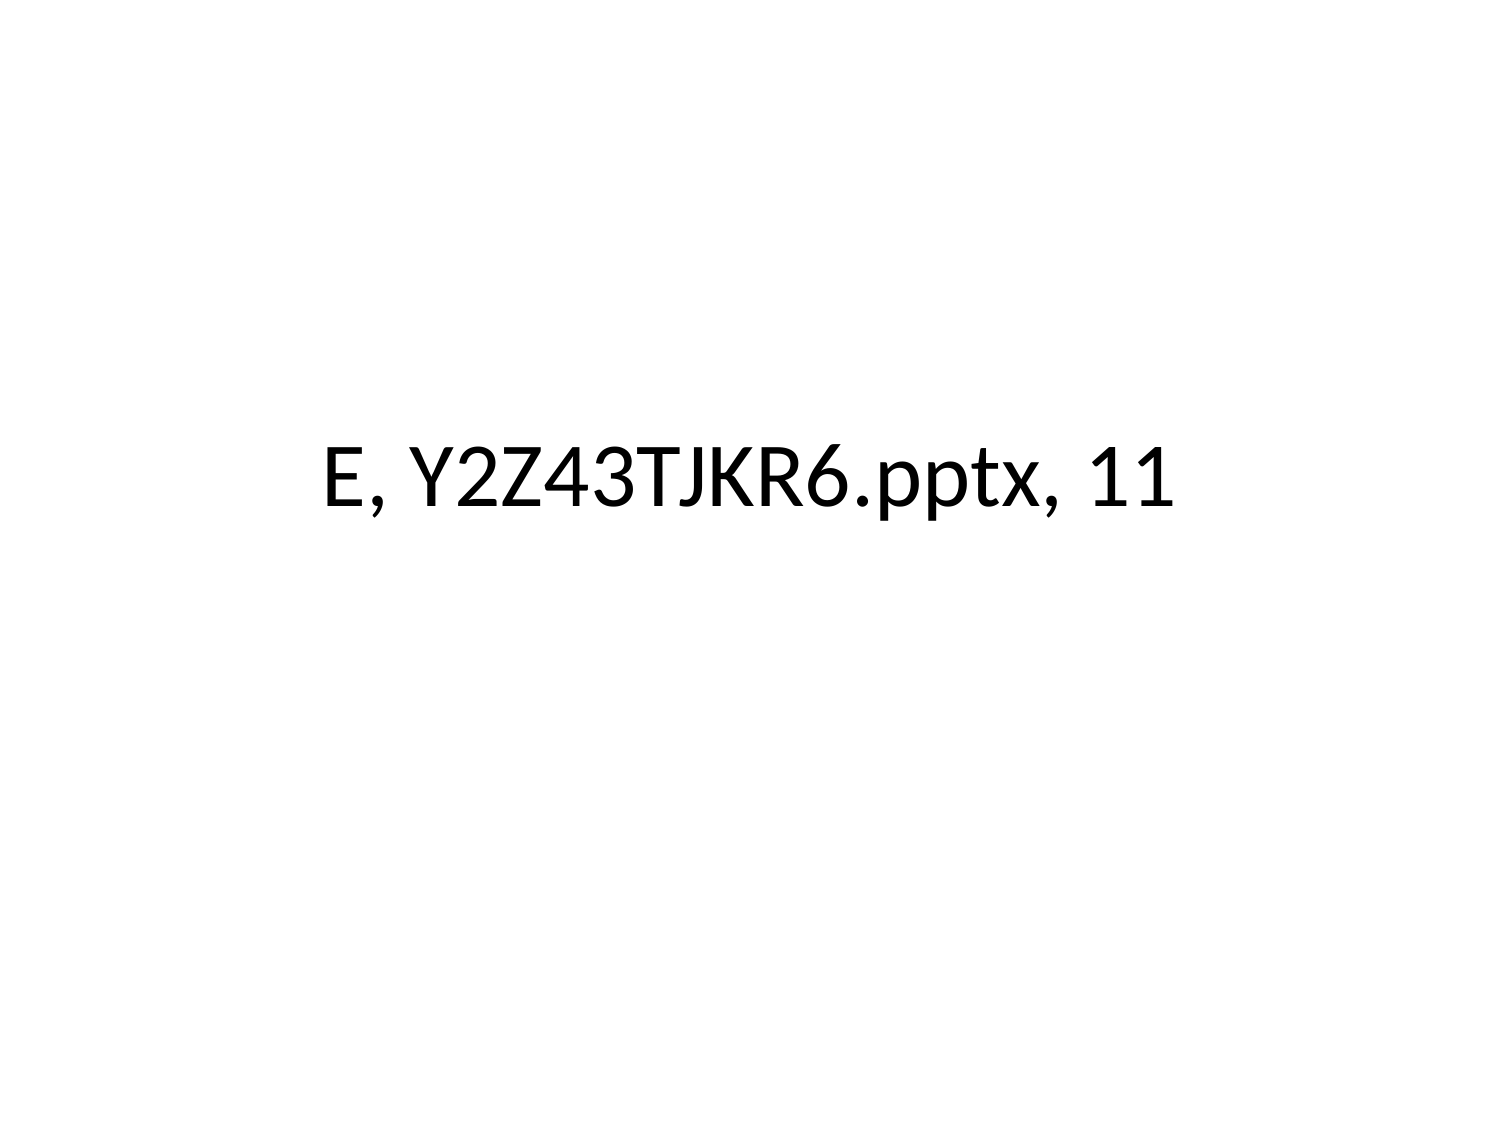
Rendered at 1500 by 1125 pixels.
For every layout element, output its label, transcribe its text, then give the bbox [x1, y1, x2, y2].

title E, Y2Z43TJKR6.pptx, 11 [112, 349, 1388, 591]
